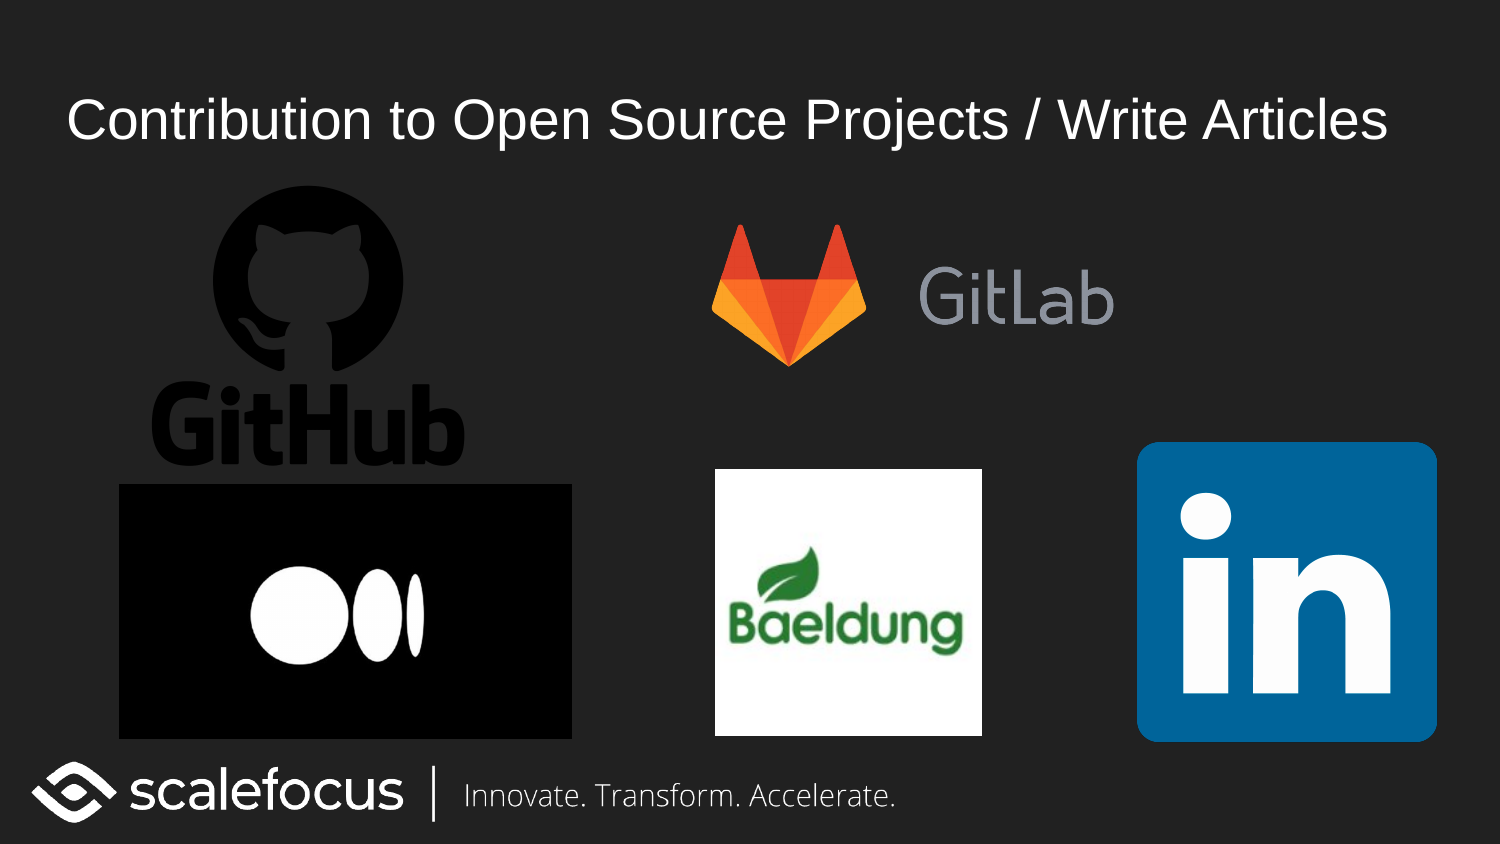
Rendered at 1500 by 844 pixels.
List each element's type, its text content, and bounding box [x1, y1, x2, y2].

picture [50, 181, 565, 471]
picture [29, 761, 901, 823]
picture [118, 484, 572, 740]
title Contribution to Open Source Projects / Write Articles [51, 72, 1449, 167]
picture [650, 121, 1458, 763]
